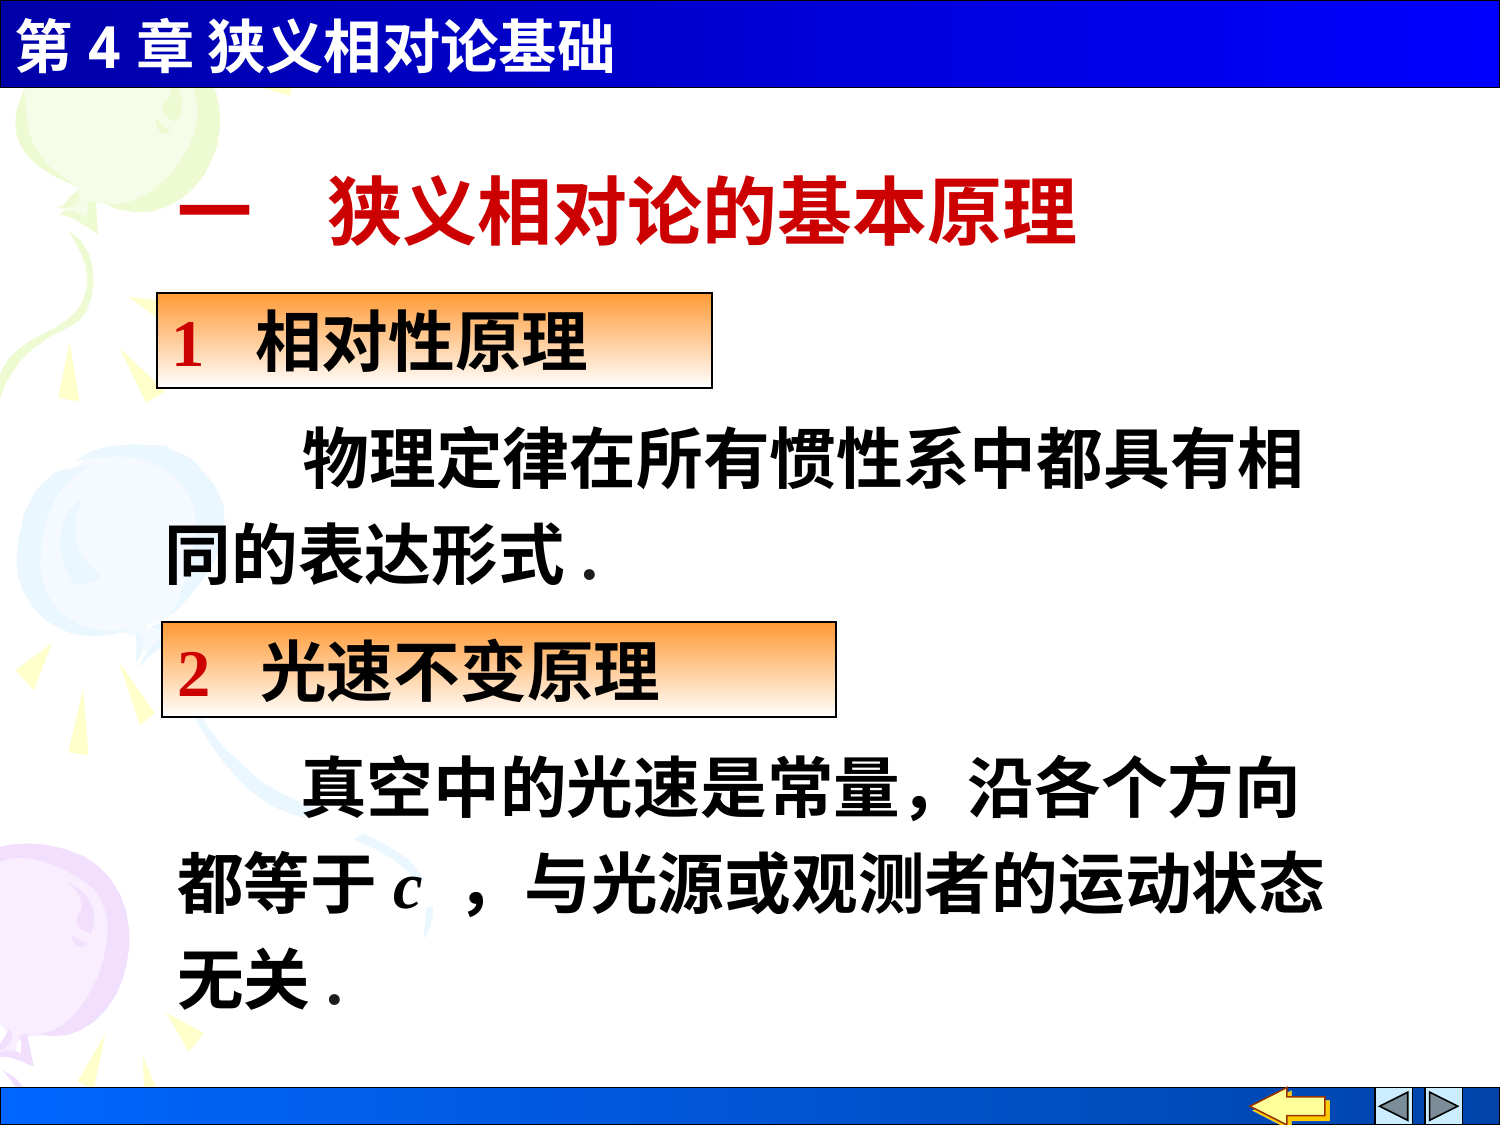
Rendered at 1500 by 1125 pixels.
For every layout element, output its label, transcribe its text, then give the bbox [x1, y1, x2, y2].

text_box 1 相对性原理 [157, 292, 713, 388]
text_box 物理定律在所有惯性系中都具有相同的表达形式. [149, 393, 1350, 600]
text_box 2 光速不变原理 [162, 622, 836, 717]
slide_number [1074, 1023, 1426, 1100]
text_box 一 狭义相对论的基本原理 [162, 157, 1133, 262]
text_box 真空中的光速是常量，沿各个方向都等于c ，与光源或观测者的运动状态无关. [162, 722, 1363, 1025]
